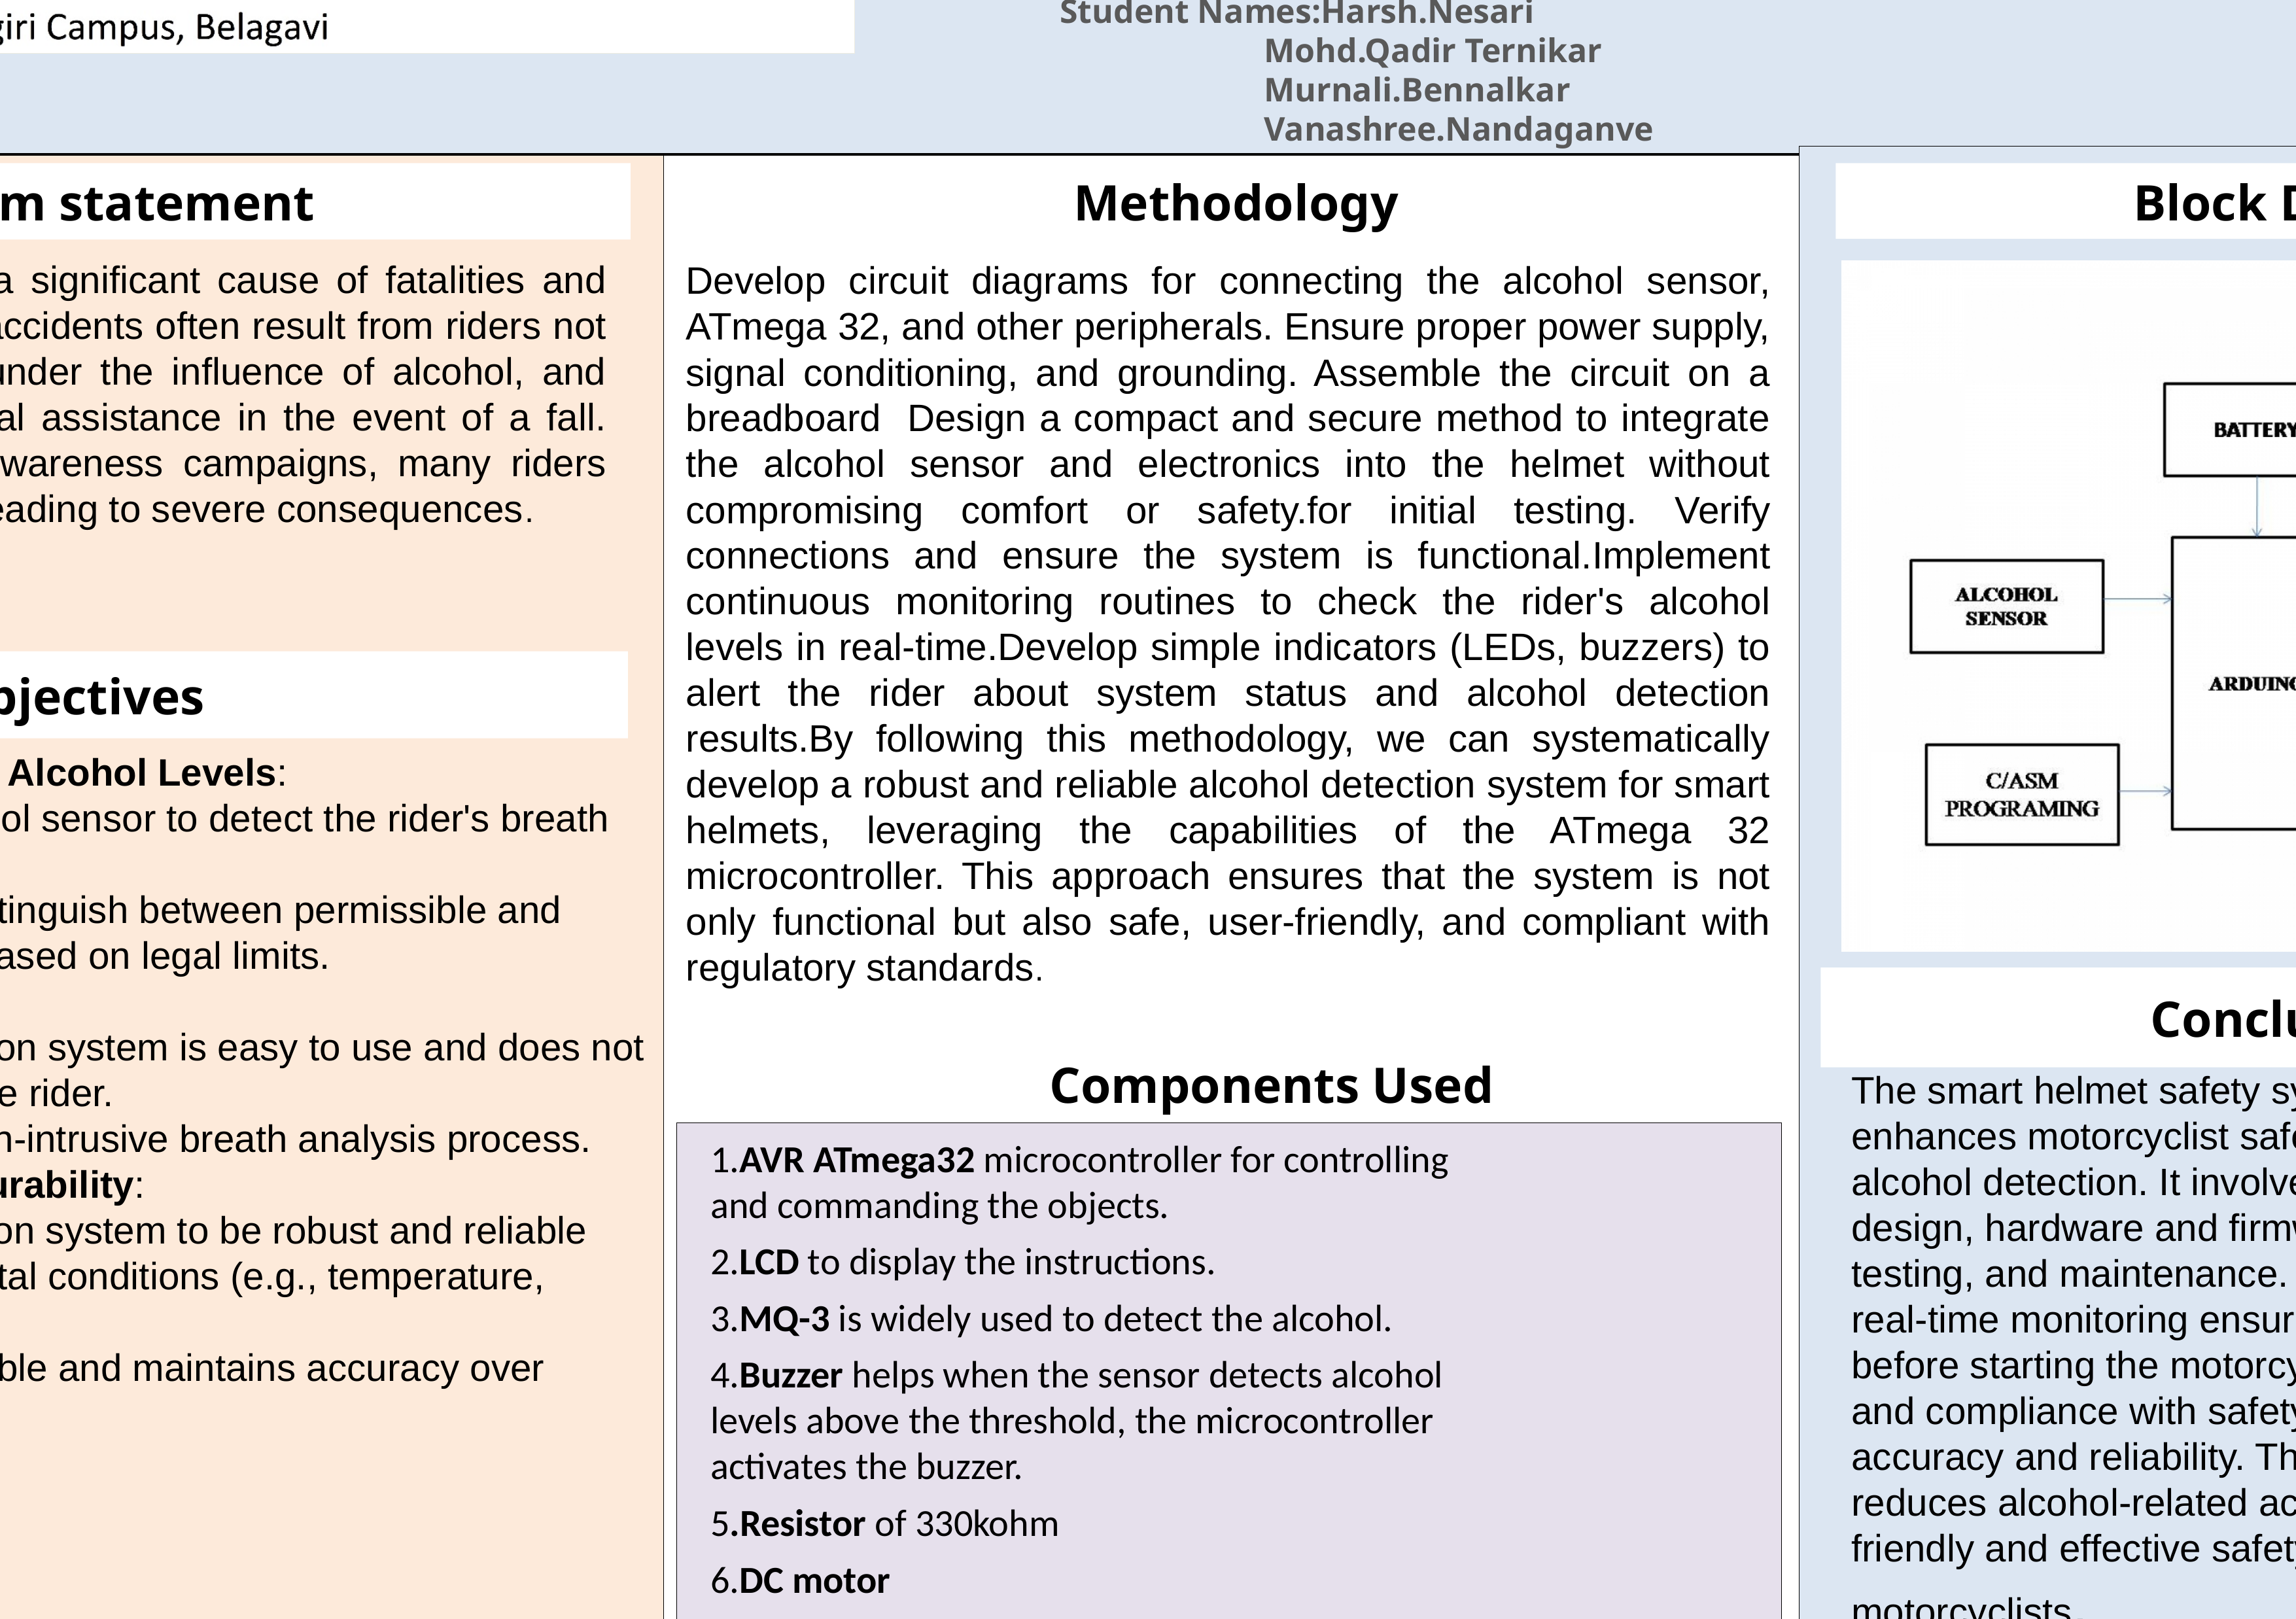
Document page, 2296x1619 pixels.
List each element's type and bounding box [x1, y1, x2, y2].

text_box [0, 0, 2296, 1619]
picture [1841, 260, 2296, 952]
